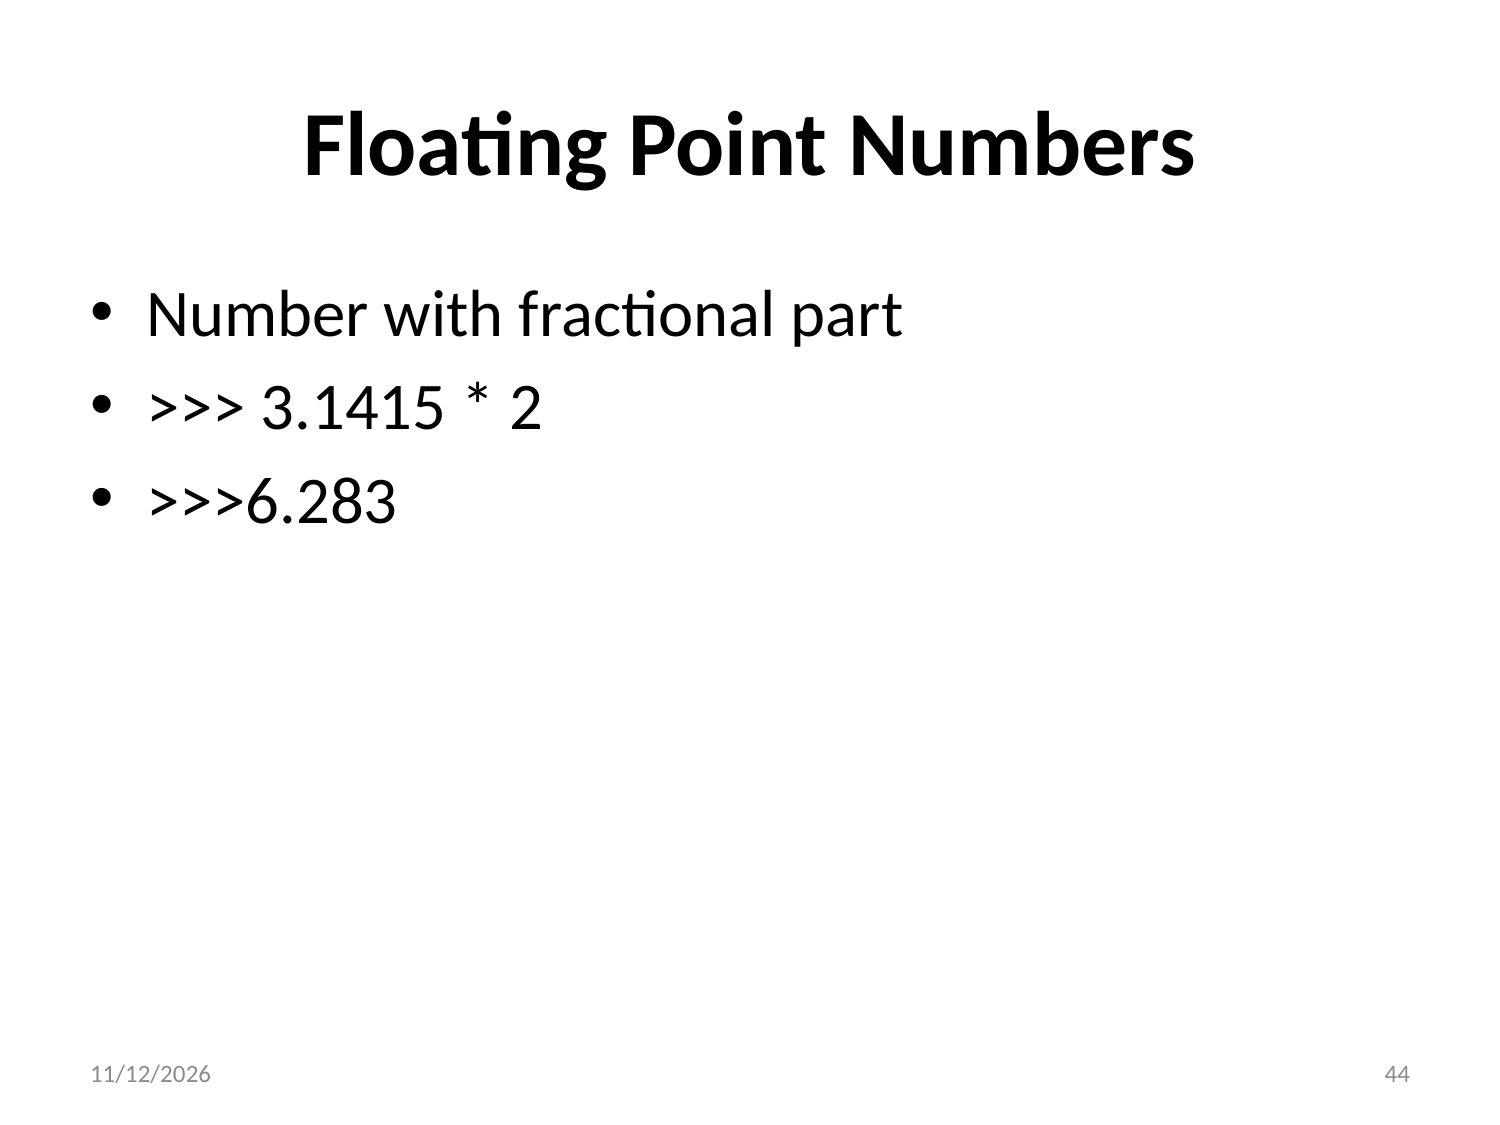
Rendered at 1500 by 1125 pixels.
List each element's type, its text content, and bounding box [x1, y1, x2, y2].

list Number with fractional part >>> 3.1415 * 2 >>>6.283 [75, 262, 1425, 1005]
slide_number 44 [1074, 1042, 1425, 1103]
title Floating Point Numbers [75, 45, 1425, 233]
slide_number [75, 1042, 425, 1103]
